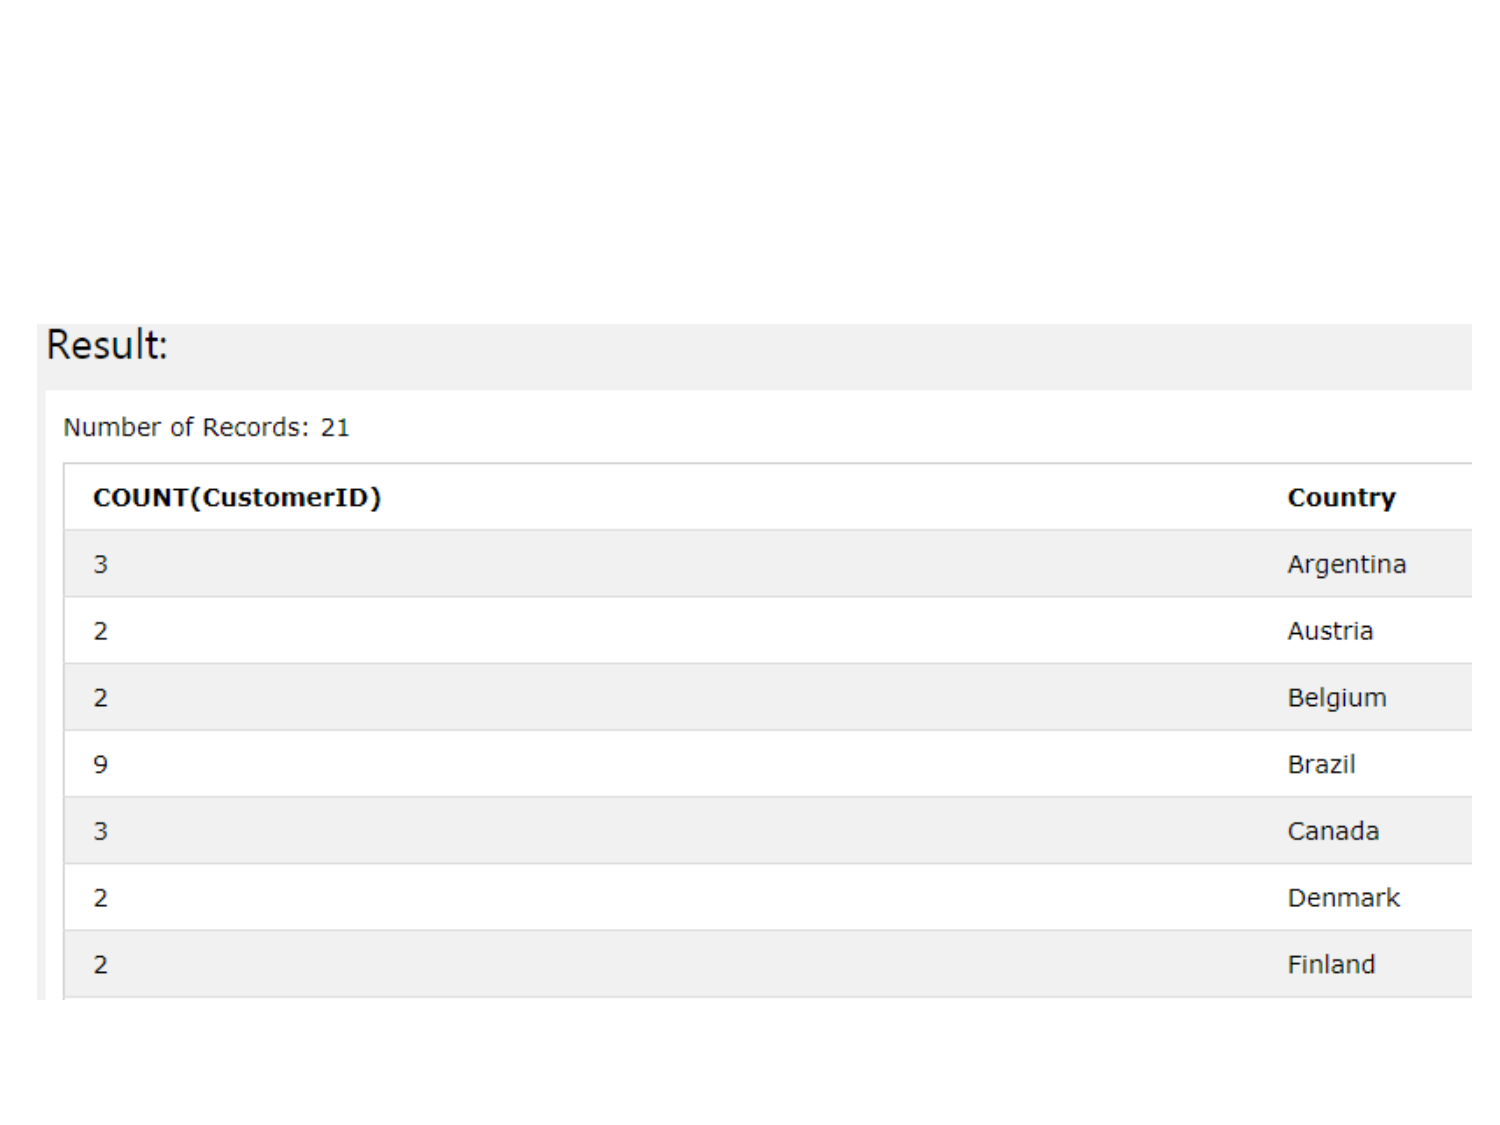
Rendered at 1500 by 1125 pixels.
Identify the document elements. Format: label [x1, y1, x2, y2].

picture [37, 324, 1472, 1001]
